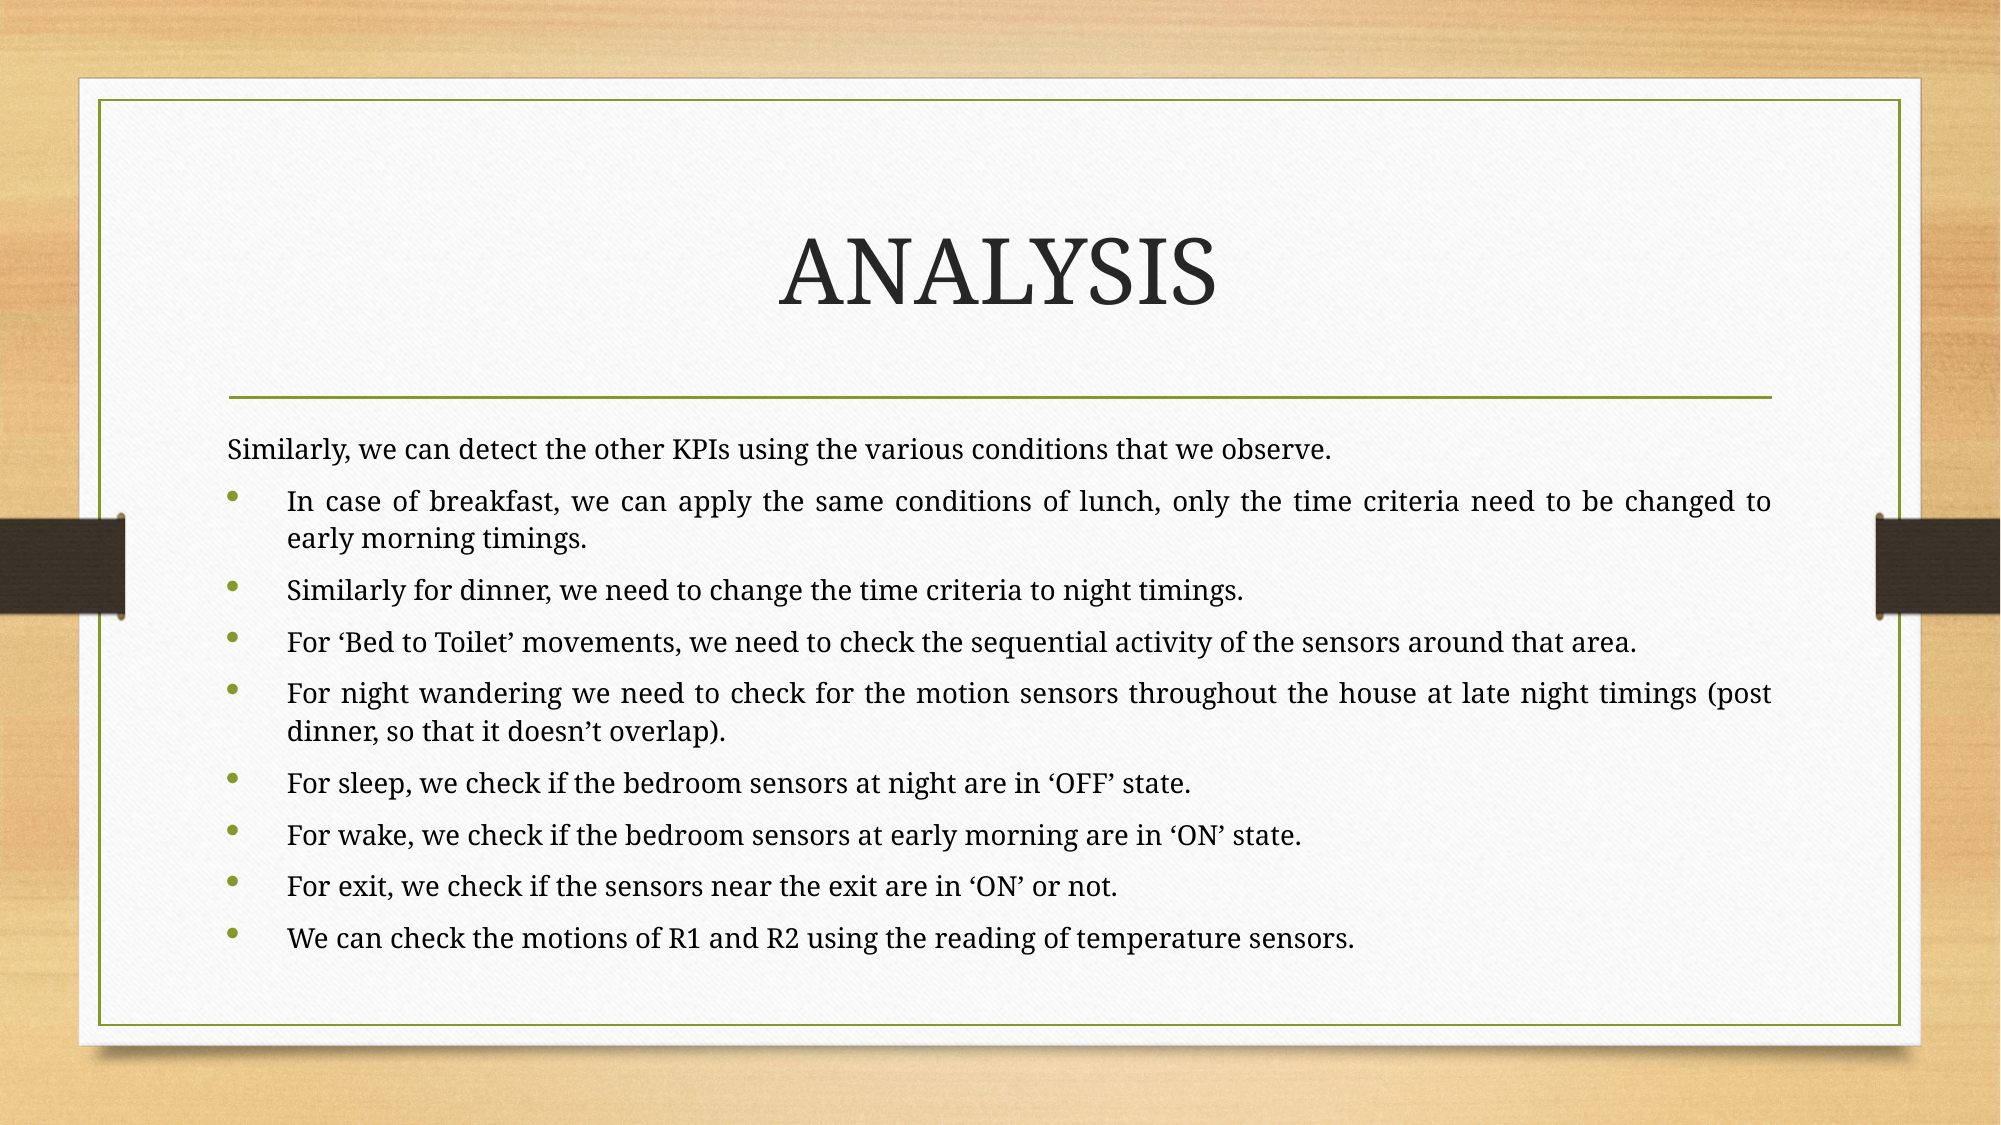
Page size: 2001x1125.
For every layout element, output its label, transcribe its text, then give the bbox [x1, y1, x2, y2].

list Similarly, we can detect the other KPIs using the various conditions that we observe. In case of breakfast, we can apply the same conditions of lunch, only the time criteria need to be changed to early morning timings. Similarly for dinner, we need to change the time criteria to night timings. For ‘Bed to Toilet’ movements, we need to check the sequential activity of the sensors around that area. For night wandering we need to check for the motion sensors throughout the house at late night timings (post dinner, so that it doesn’t overlap). For sleep, we check if the bedroom sensors at night are in ‘OFF’ state. For wake, we check if the bedroom sensors at early morning are in ‘ON’ state. For exit, we check if the sensors near the exit are in ‘ON’ or not. We can check the motions of R1 and R2 using the reading of temperature sensors. [212, 419, 1788, 964]
picture [0, 0, 2001, 1125]
title ANALYSIS [212, 161, 1788, 375]
